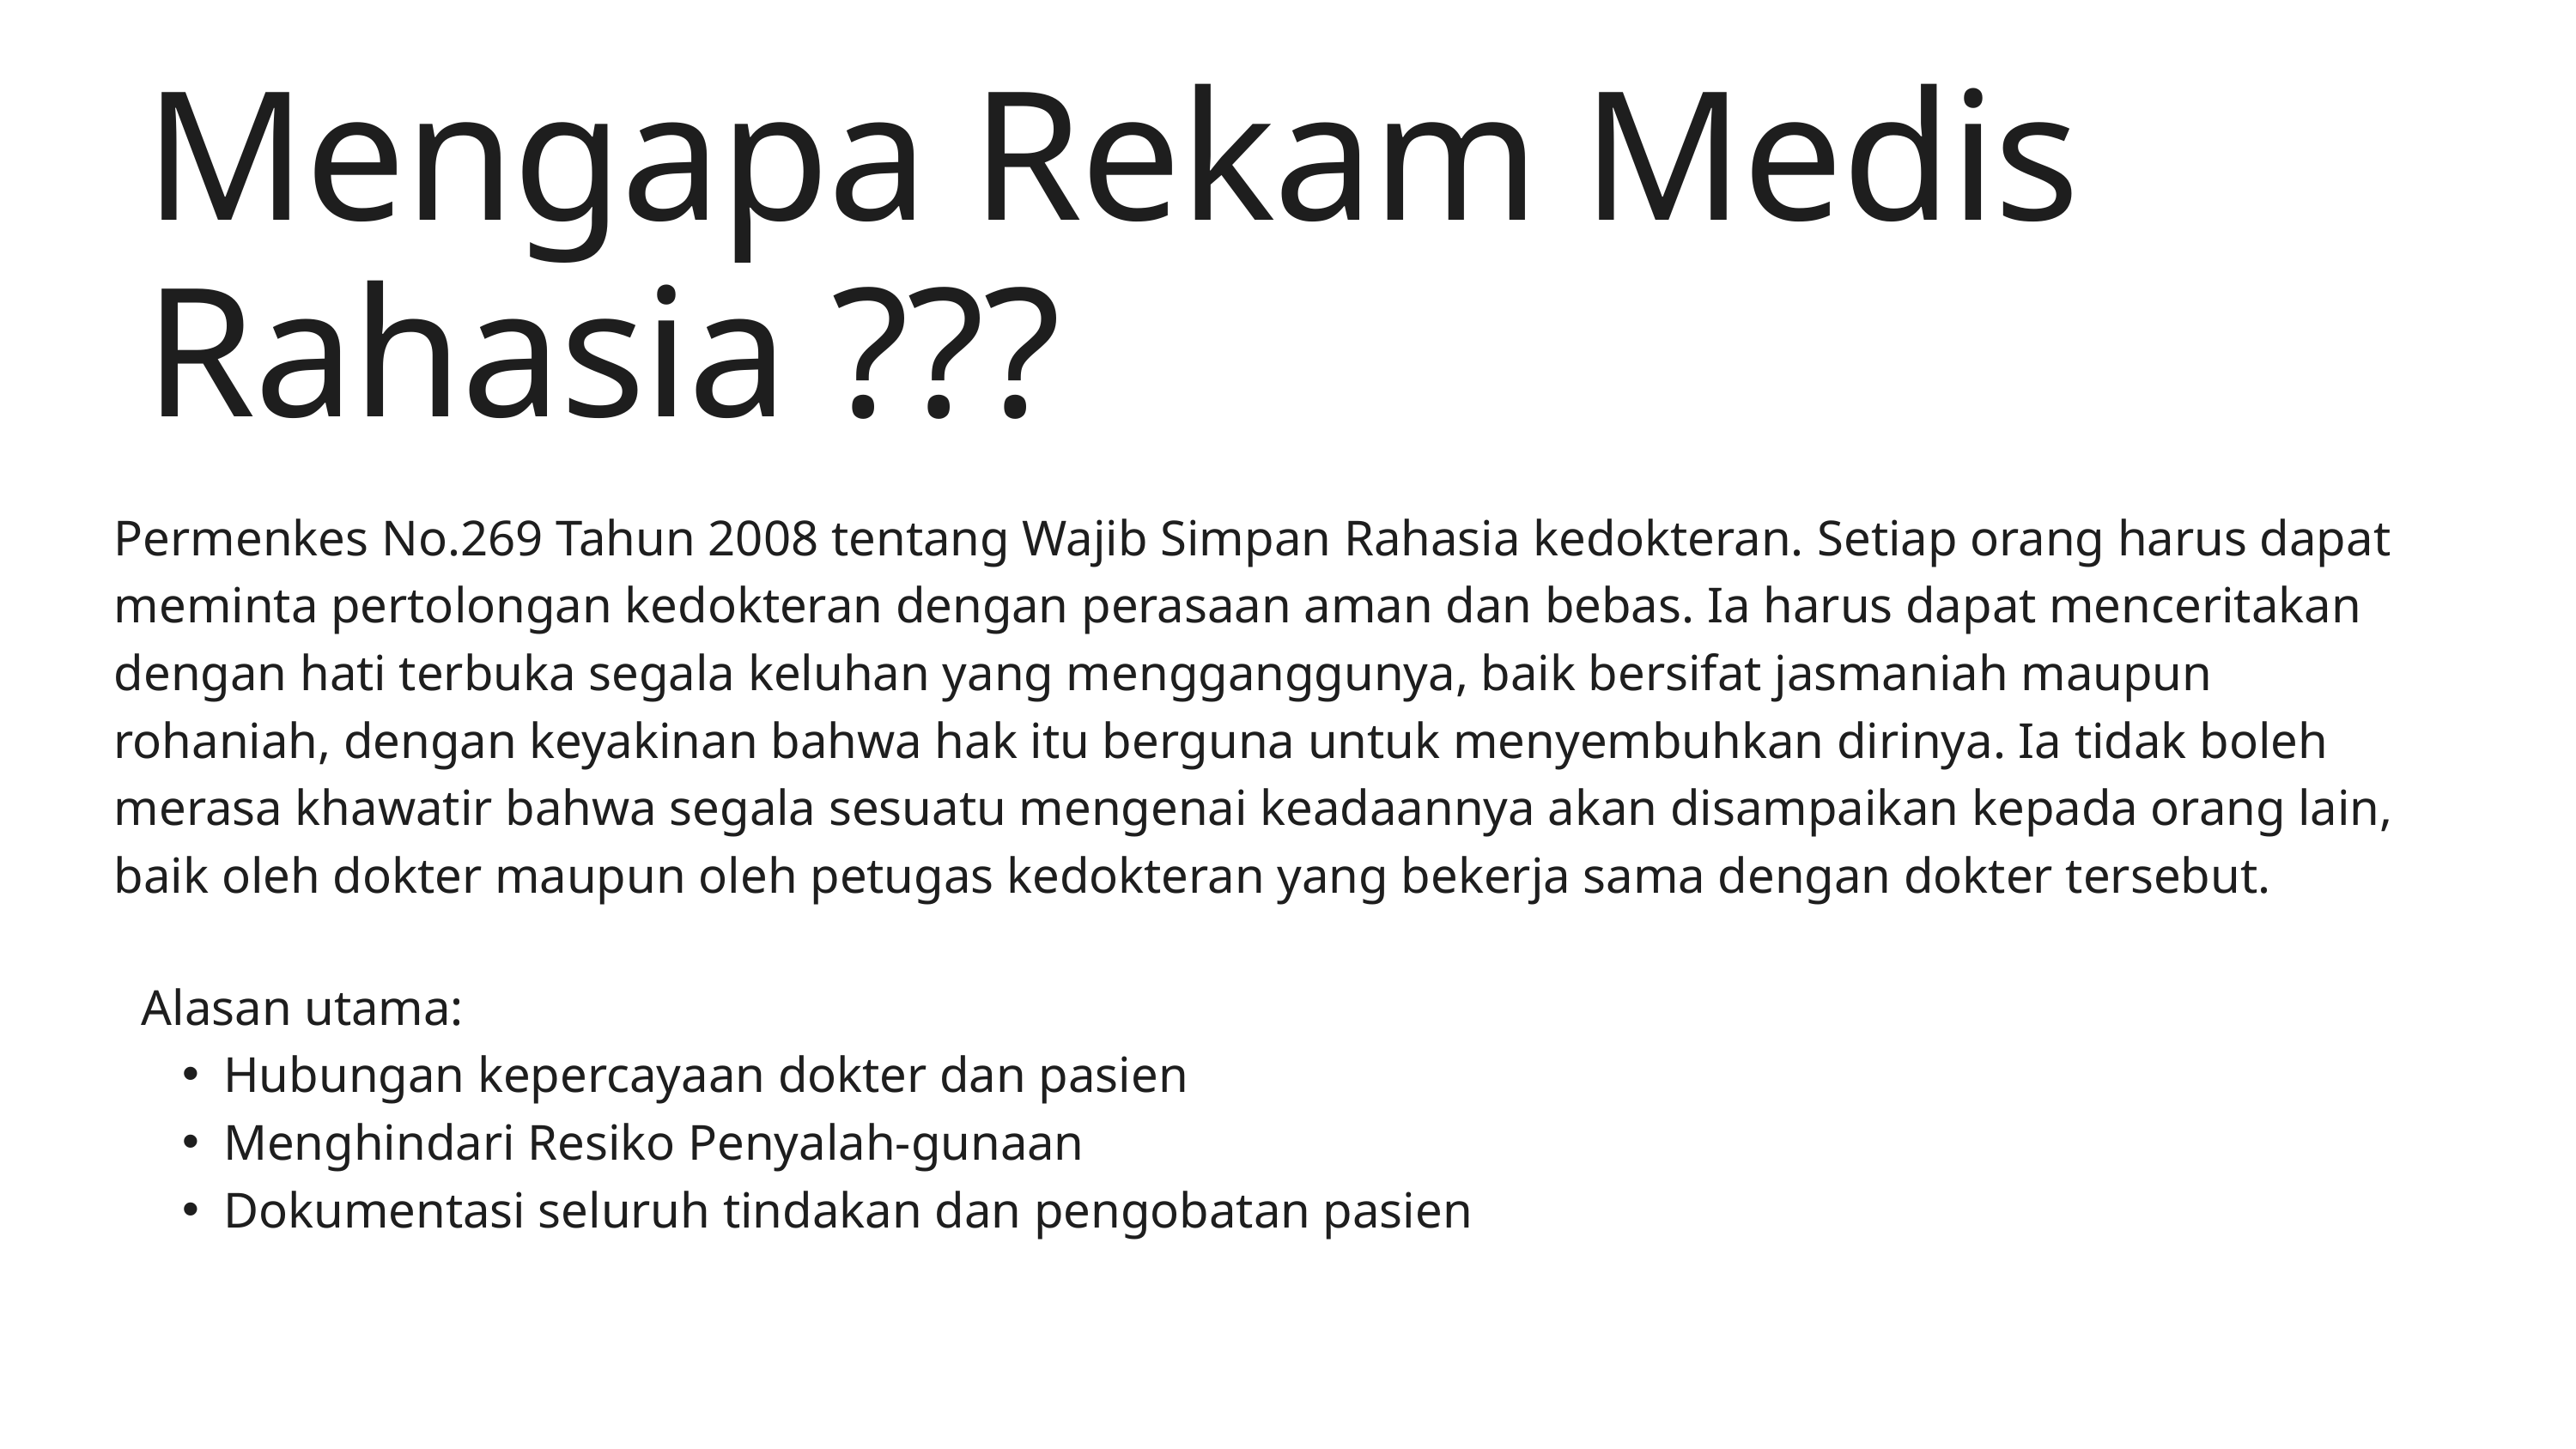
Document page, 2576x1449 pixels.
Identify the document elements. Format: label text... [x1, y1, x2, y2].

text_box Permenkes No.269 Tahun 2008 tentang Wajib Simpan Rahasia kedokteran. Setiap orang harus dapat meminta pertolongan kedokteran dengan perasaan aman dan bebas. Ia harus dapat menceritakan dengan hati terbuka segala keluhan yang mengganggunya, baik bersifat jasmaniah maupun rohaniah, dengan keyakinan bahwa hak itu berguna untuk menyembuhkan dirinya. Ia tidak boleh merasa khawatir bahwa segala sesuatu mengenai keadaannya akan disampaikan kepada orang lain, baik oleh dokter maupun oleh petugas kedokteran yang bekerja sama dengan dokter tersebut. [113, 497, 2408, 903]
text_box Mengapa Rekam Medis Rahasia ??? [144, 58, 2556, 453]
text_box Alasan utama: Hubungan kepercayaan dokter dan pasien Menghindari Resiko Penyalah-gunaan Dokumentasi seluruh tindakan dan pengobatan pasien [141, 967, 2435, 1238]
